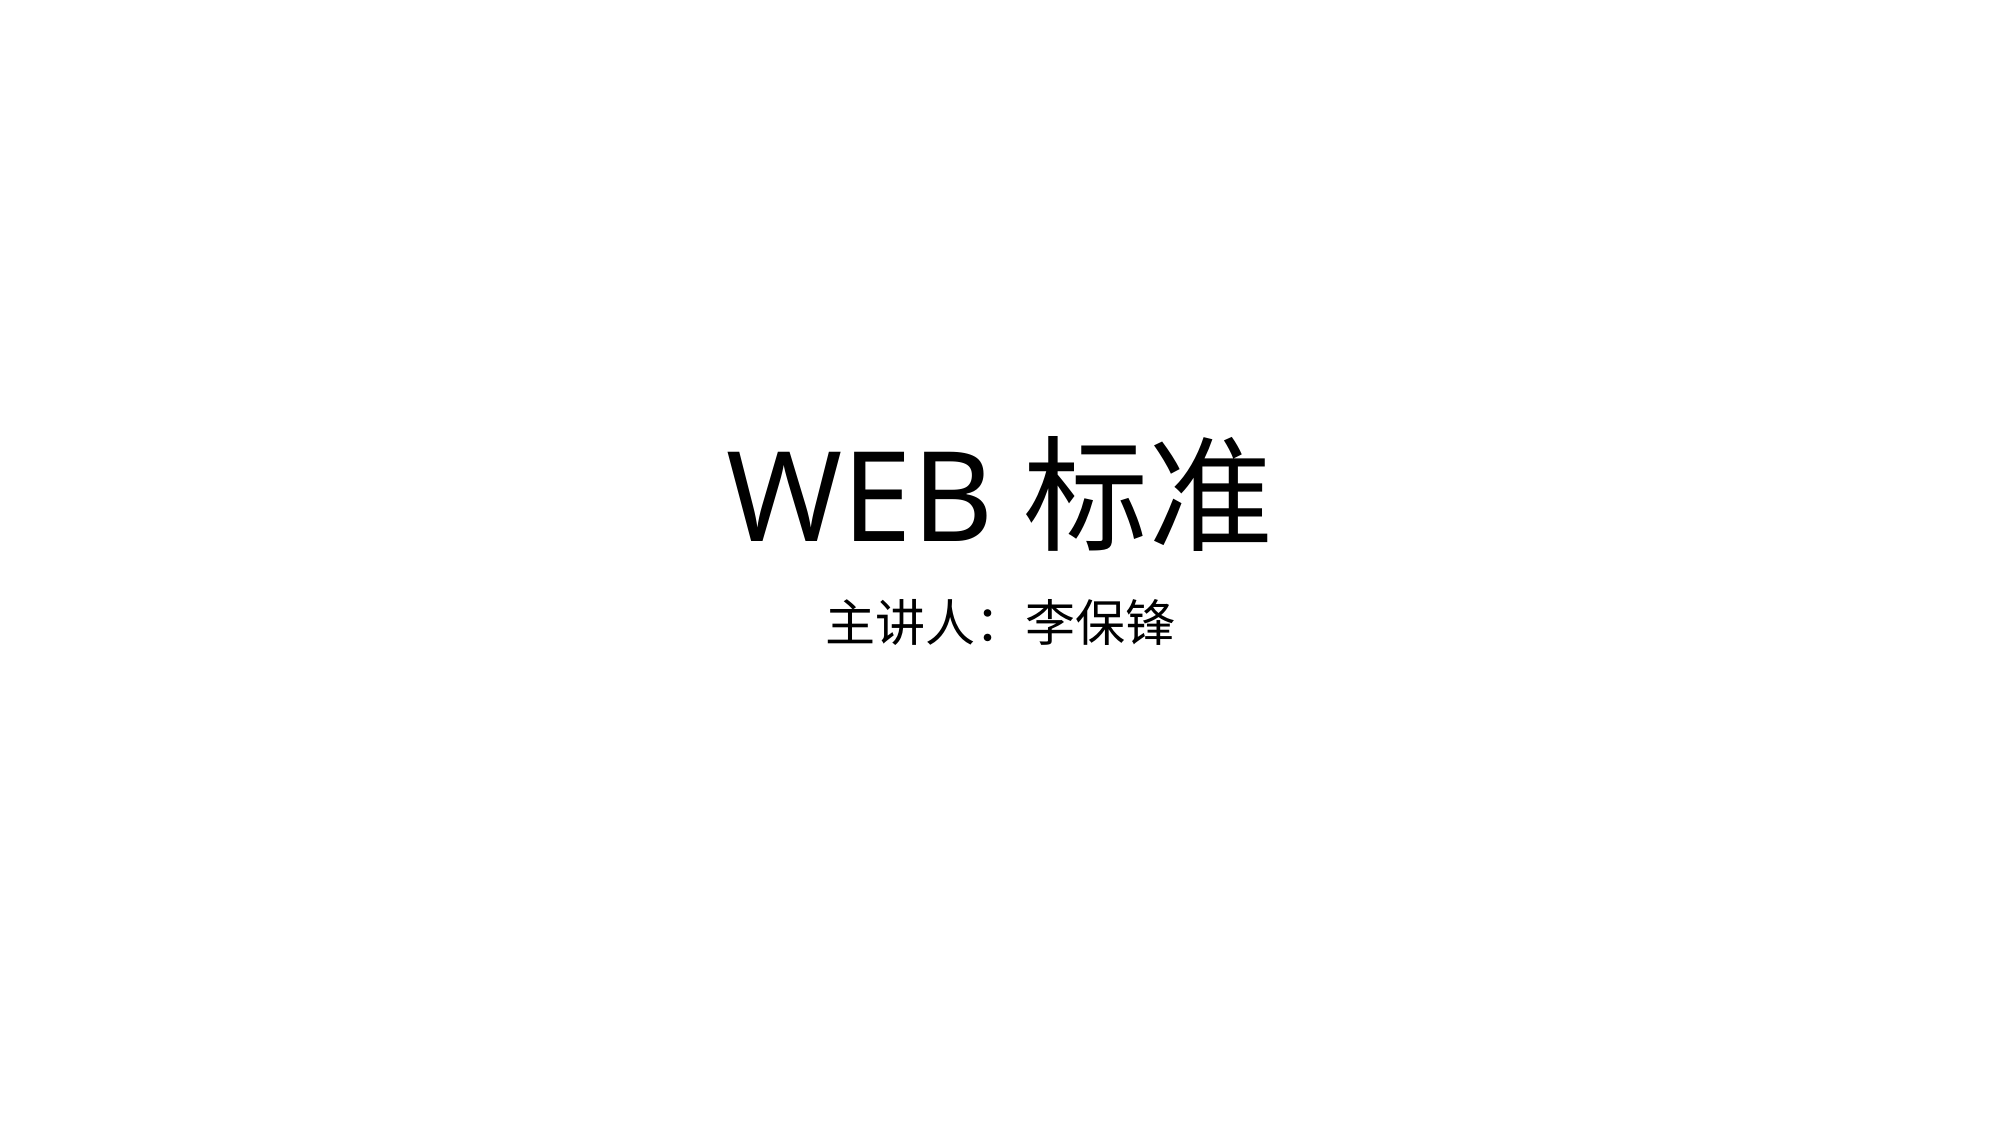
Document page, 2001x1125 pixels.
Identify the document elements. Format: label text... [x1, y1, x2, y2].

subtitle 主讲人：李保锋 [249, 590, 1750, 863]
title WEB标准 [249, 184, 1750, 576]
